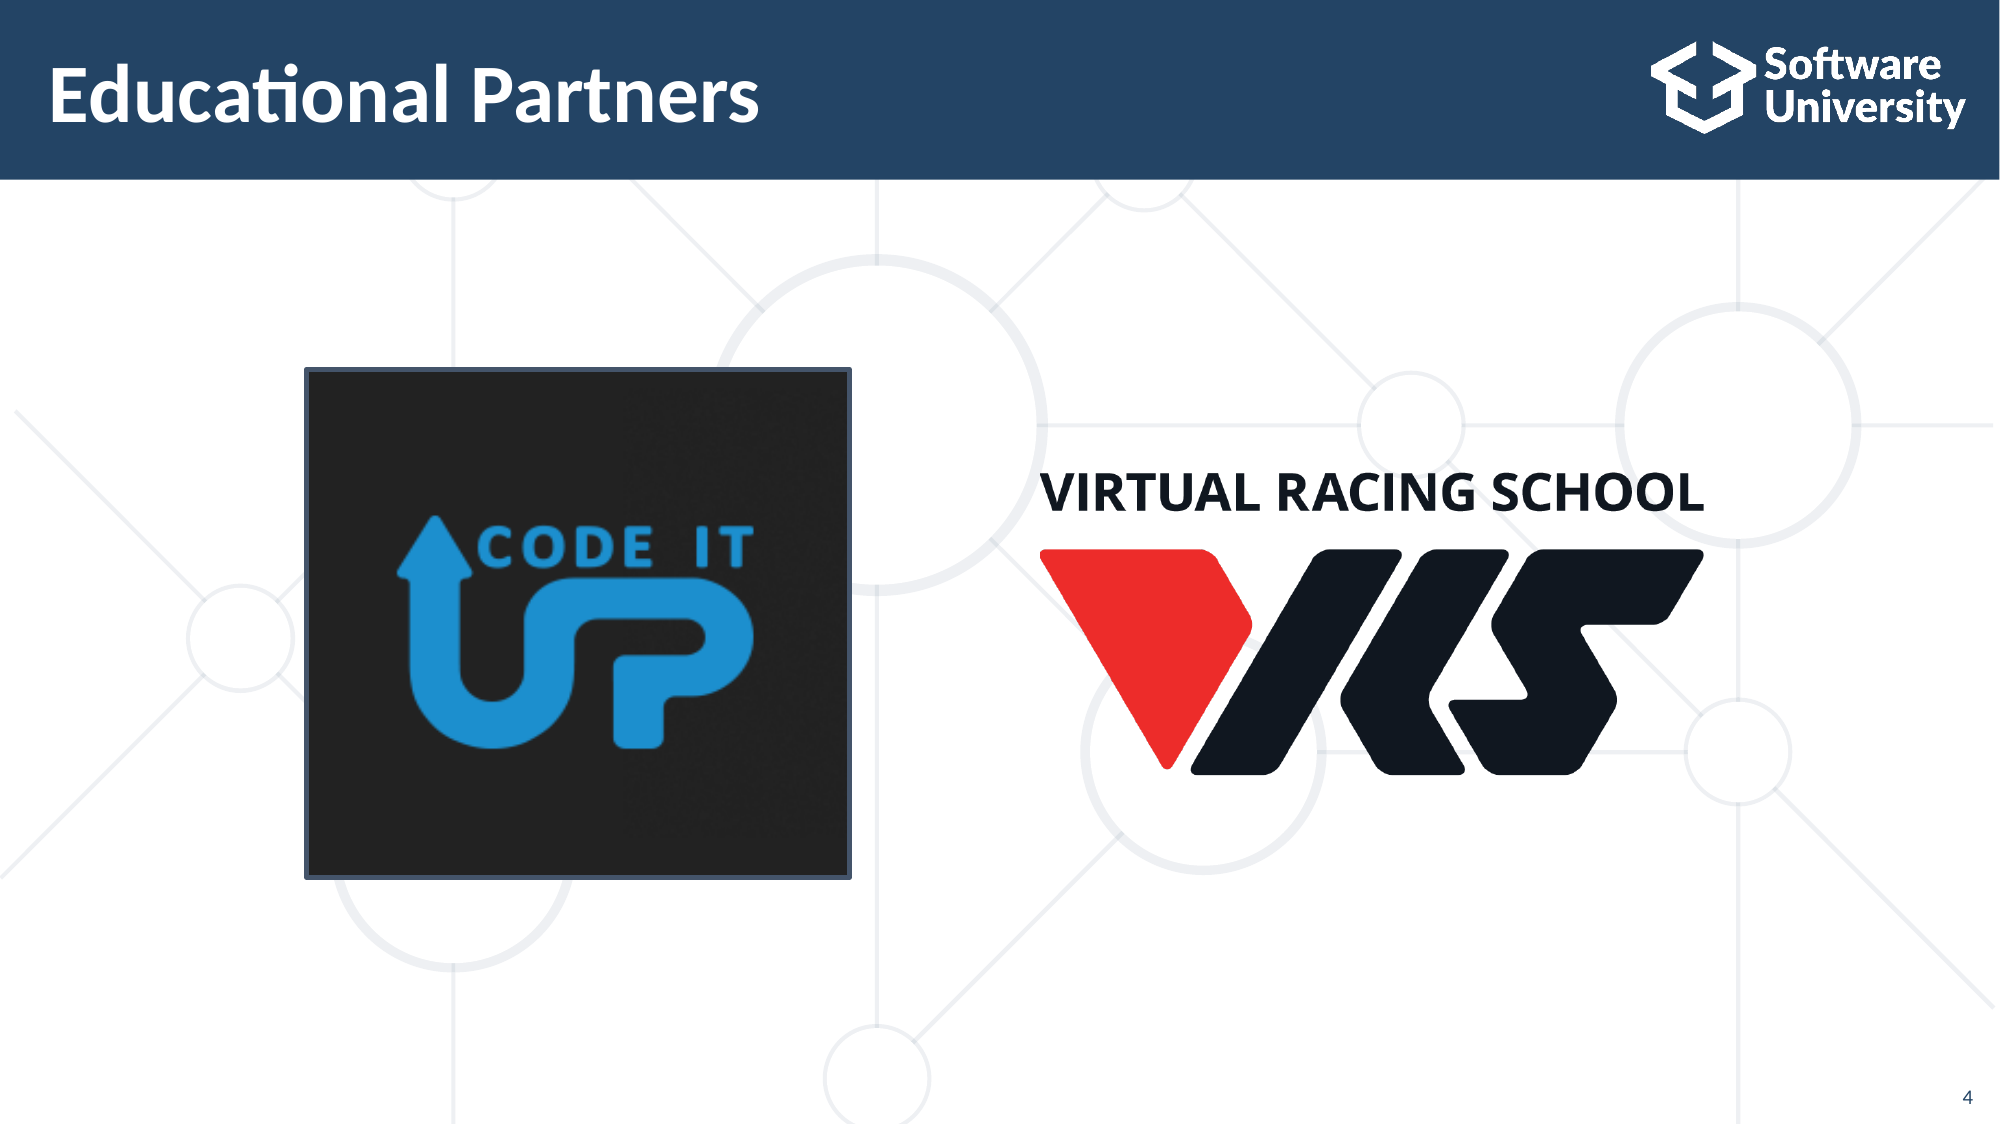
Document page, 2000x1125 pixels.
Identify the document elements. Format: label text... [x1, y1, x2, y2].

picture [1651, 41, 1966, 134]
title Educational Partners [31, 16, 1591, 162]
slide_number 4 [1927, 1067, 1989, 1117]
picture [308, 371, 848, 876]
picture [1040, 295, 1704, 951]
